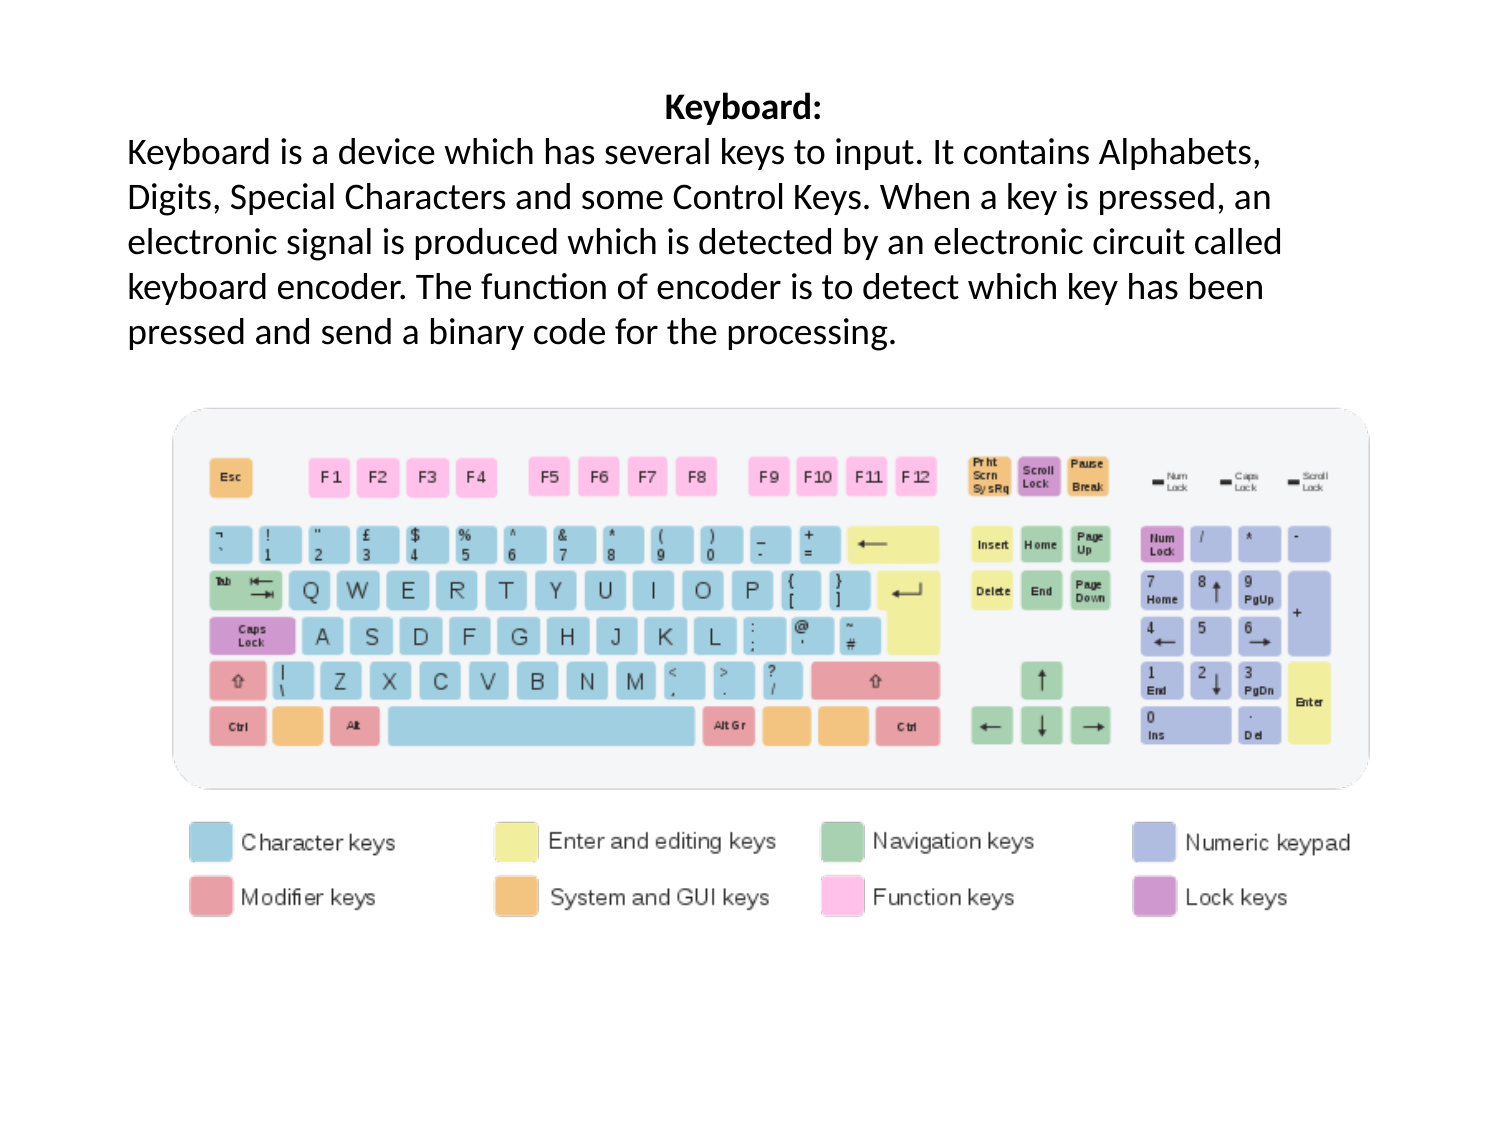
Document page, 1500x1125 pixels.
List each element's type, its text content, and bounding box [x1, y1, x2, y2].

picture [149, 387, 1392, 951]
text_box Keyboard: Keyboard is a device which has several keys to input. It contains Alphabets, Digits, Special Characters and some Control Keys. When a key is pressed, an electronic signal is produced which is detected by an electronic circuit called keyboard encoder. The function of encoder is to detect which key has been pressed and send a binary code for the processing. [112, 74, 1375, 405]
